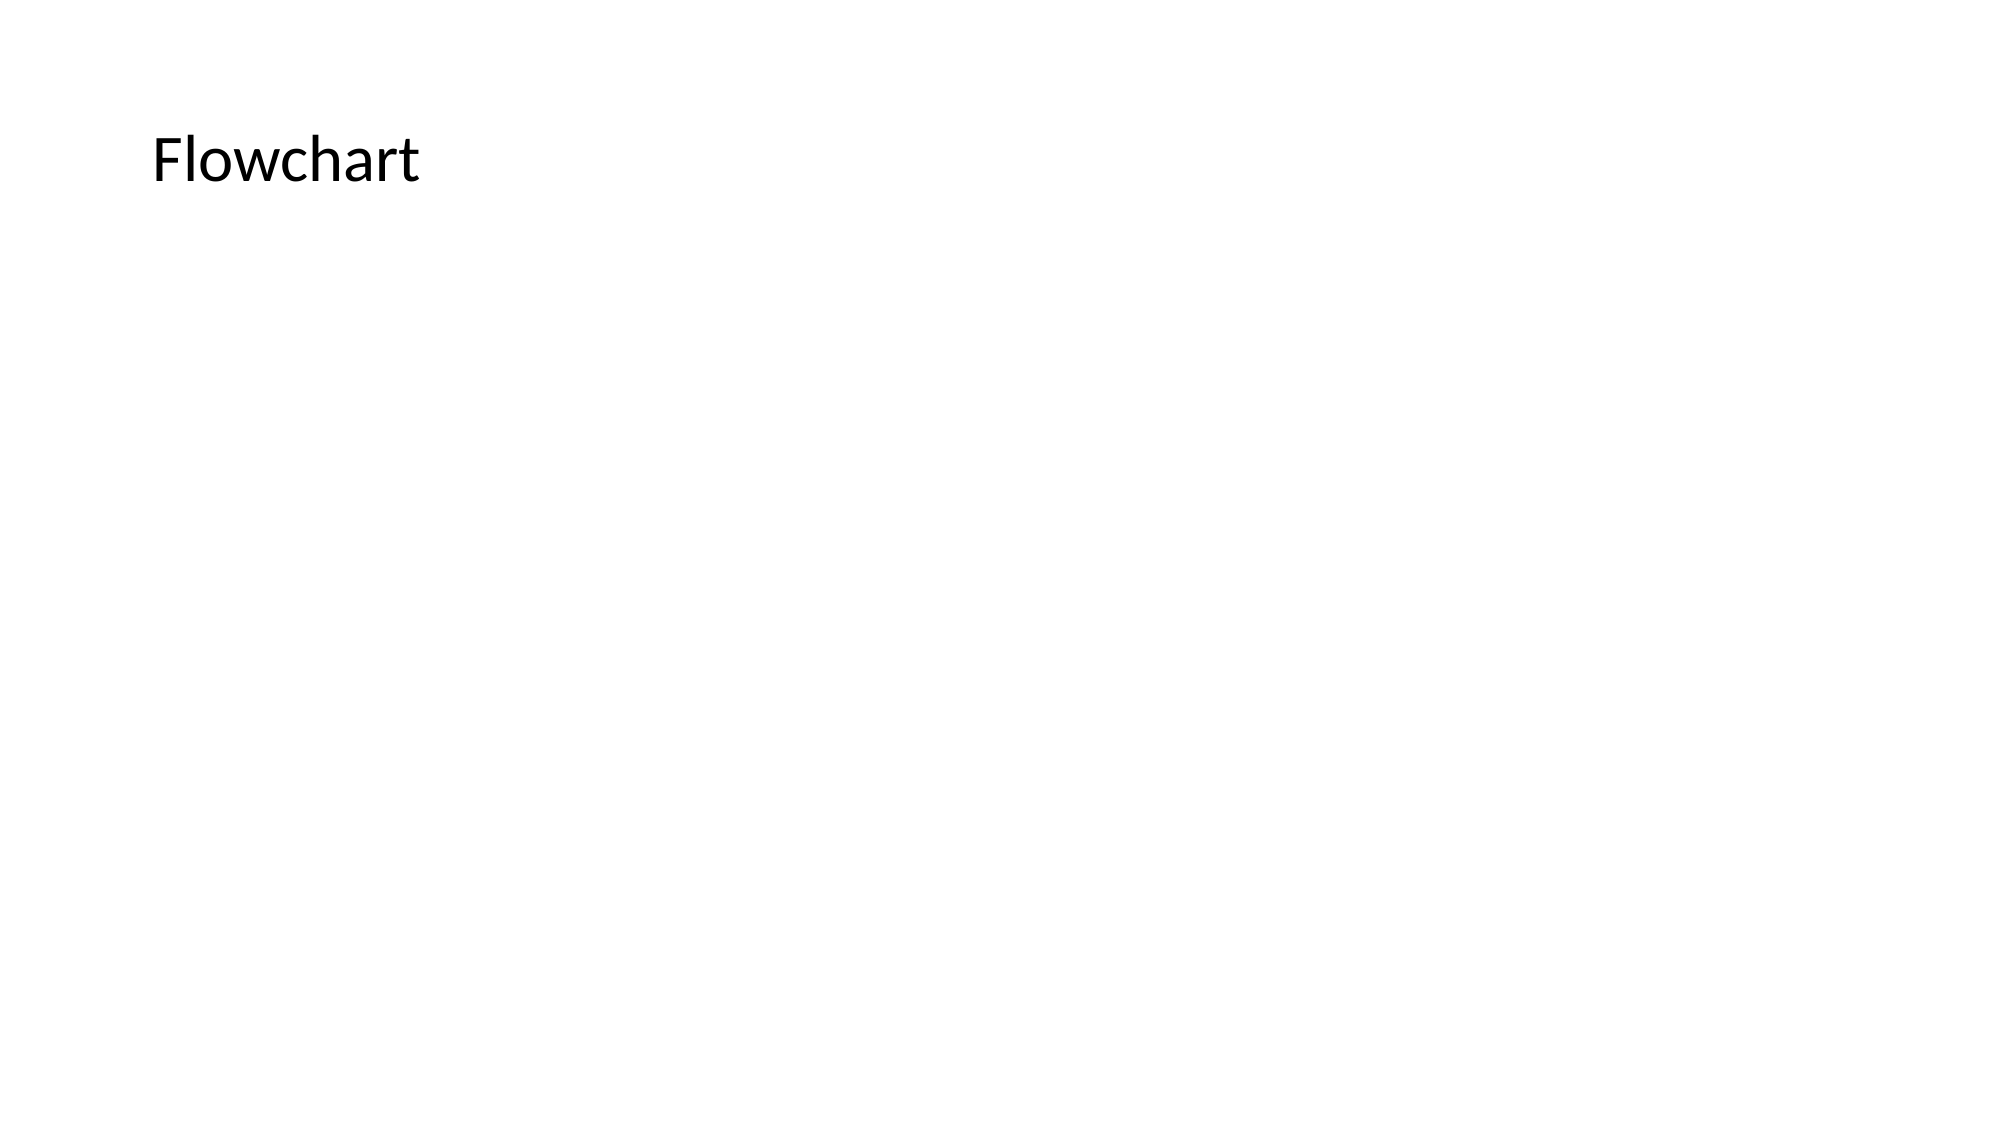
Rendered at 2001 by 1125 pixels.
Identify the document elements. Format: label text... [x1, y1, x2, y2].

list Flowchart [137, 107, 1873, 1014]
